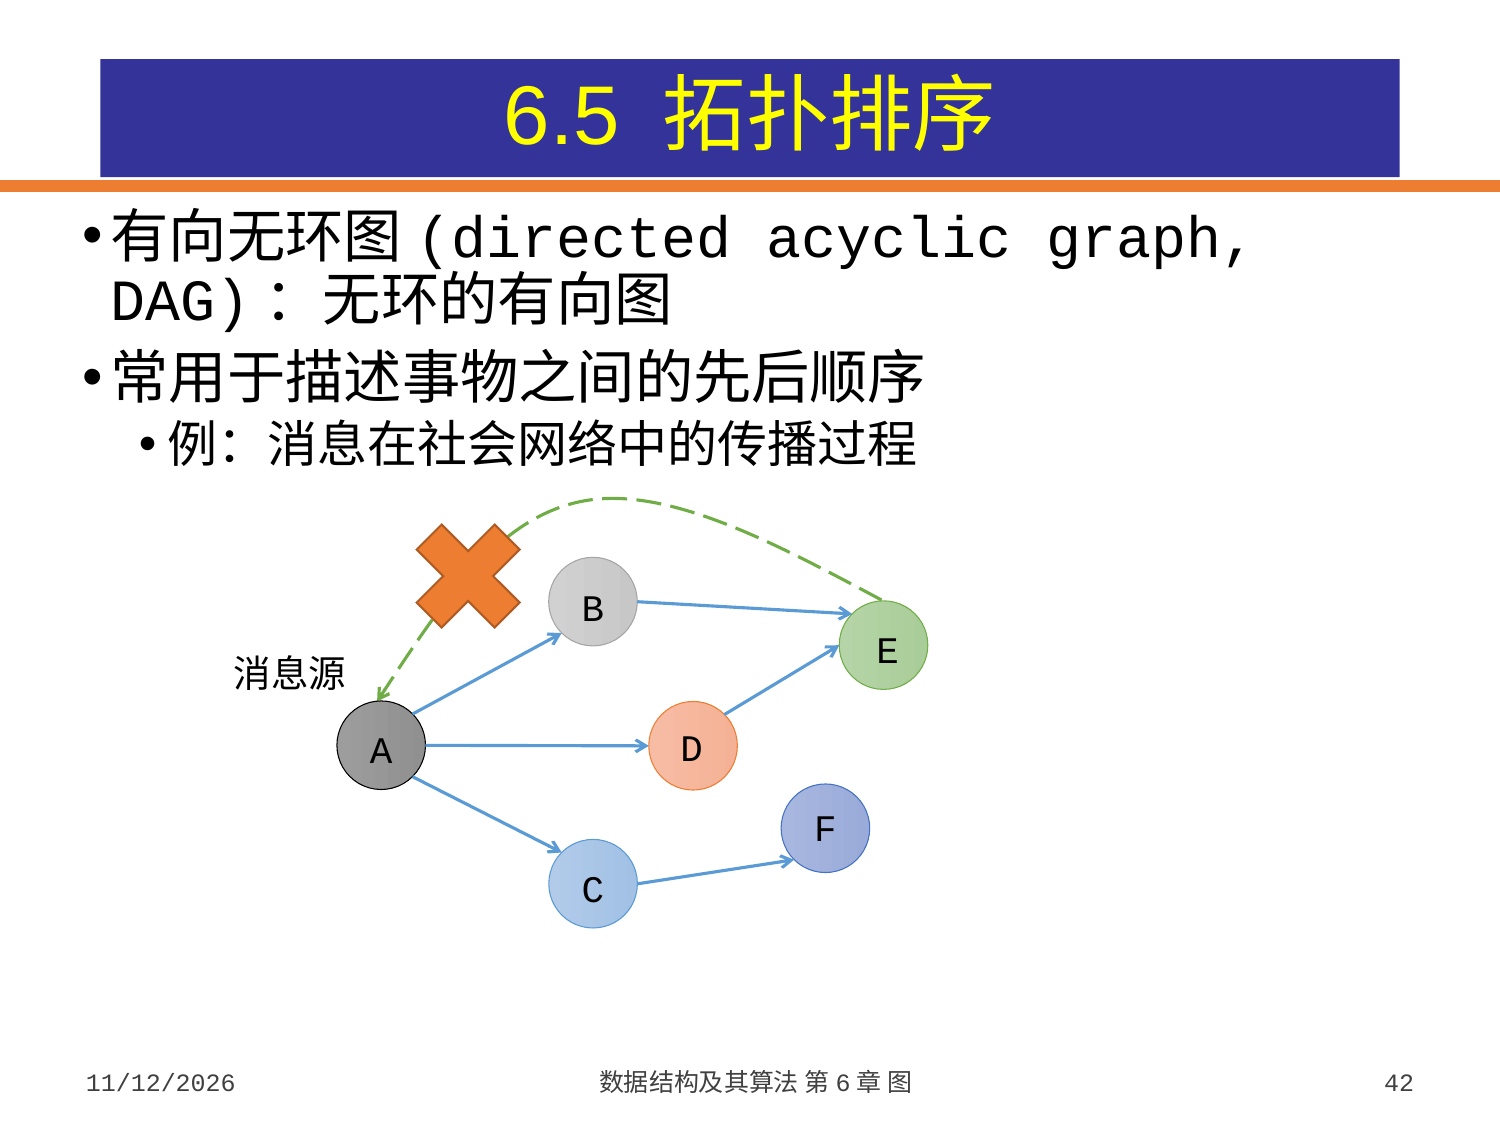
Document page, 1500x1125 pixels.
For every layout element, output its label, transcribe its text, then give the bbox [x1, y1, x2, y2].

text_box [415, 523, 522, 557]
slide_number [70, 1045, 260, 1105]
slide_number 42 [1251, 1045, 1430, 1105]
text_box [507, 496, 803, 557]
list 有向无环图(directed acyclic graph, DAG)：无环的有向图 常用于描述事物之间的先后顺序 例：消息在社会网络中的传播过程 [70, 194, 1430, 1022]
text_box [218, 557, 928, 928]
title 6.5 拓扑排序 [100, 59, 1400, 178]
footer 数据结构及其算法 第6章 图 [277, 1045, 1235, 1105]
